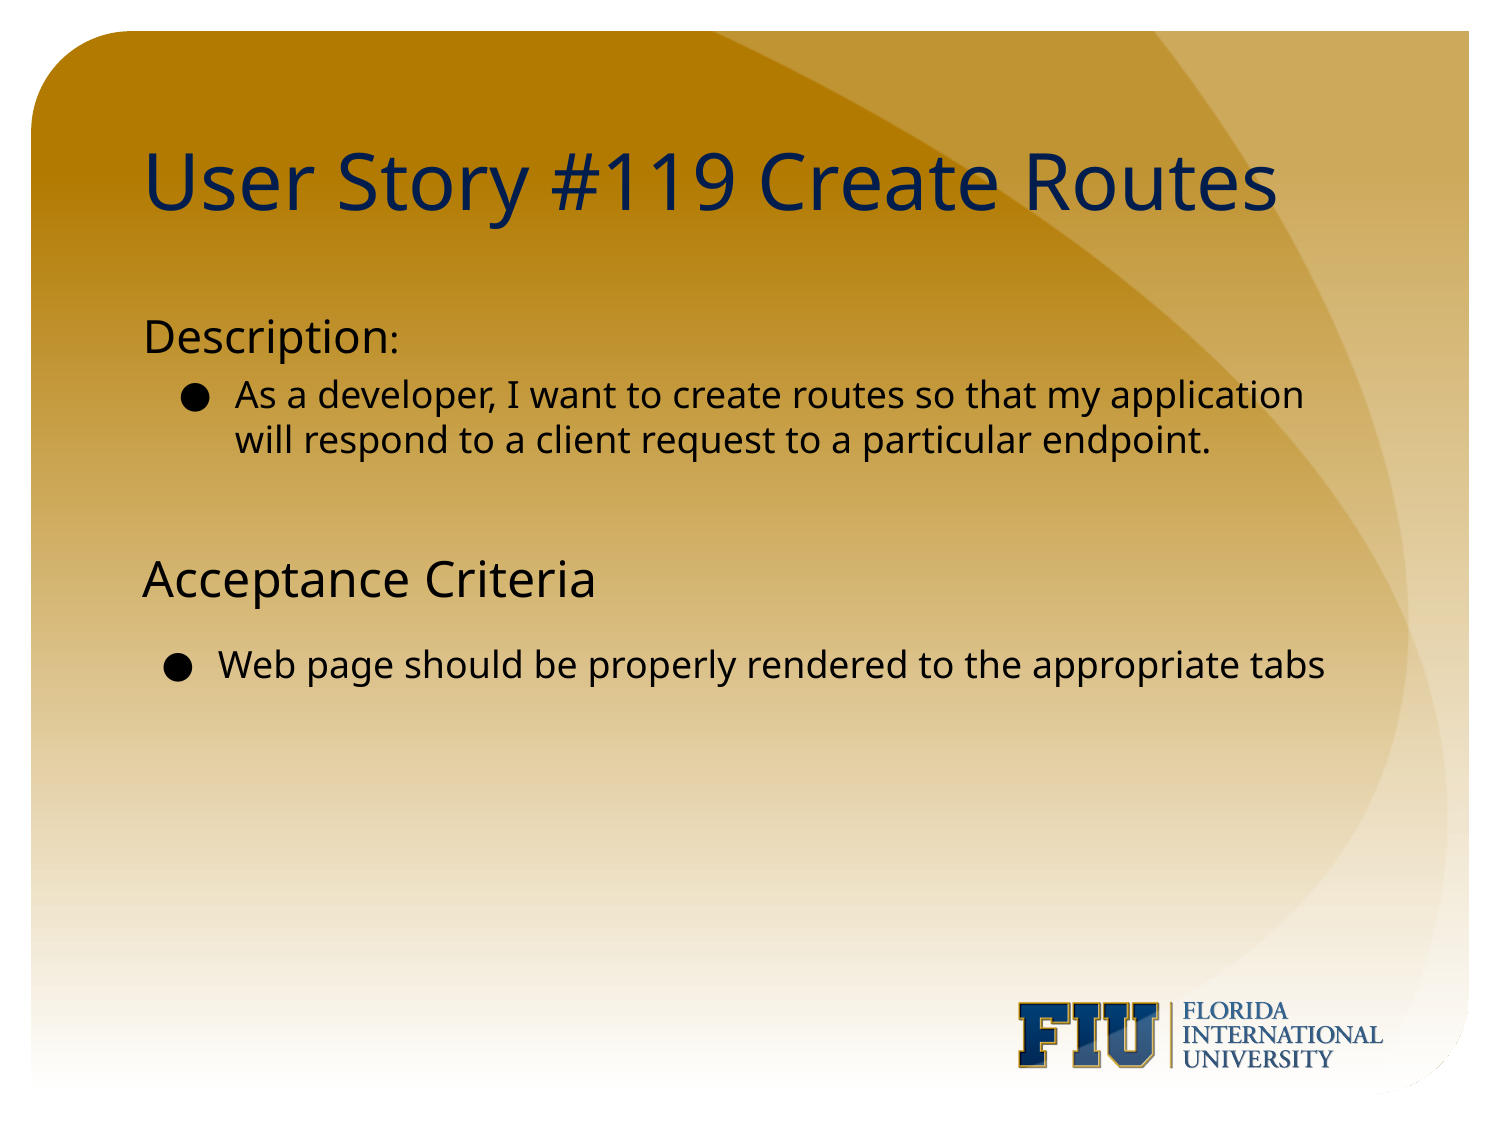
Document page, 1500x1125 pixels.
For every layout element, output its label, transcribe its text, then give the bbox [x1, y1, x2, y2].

picture [24, 30, 1473, 1094]
title User Story #119 Create Routes [127, 62, 1372, 234]
list Description: As a developer, I want to create routes so that my application will respond to a client request to a particular endpoint. Acceptance Criteria Web page should be properly rendered to the appropriate tabs [127, 299, 1372, 991]
